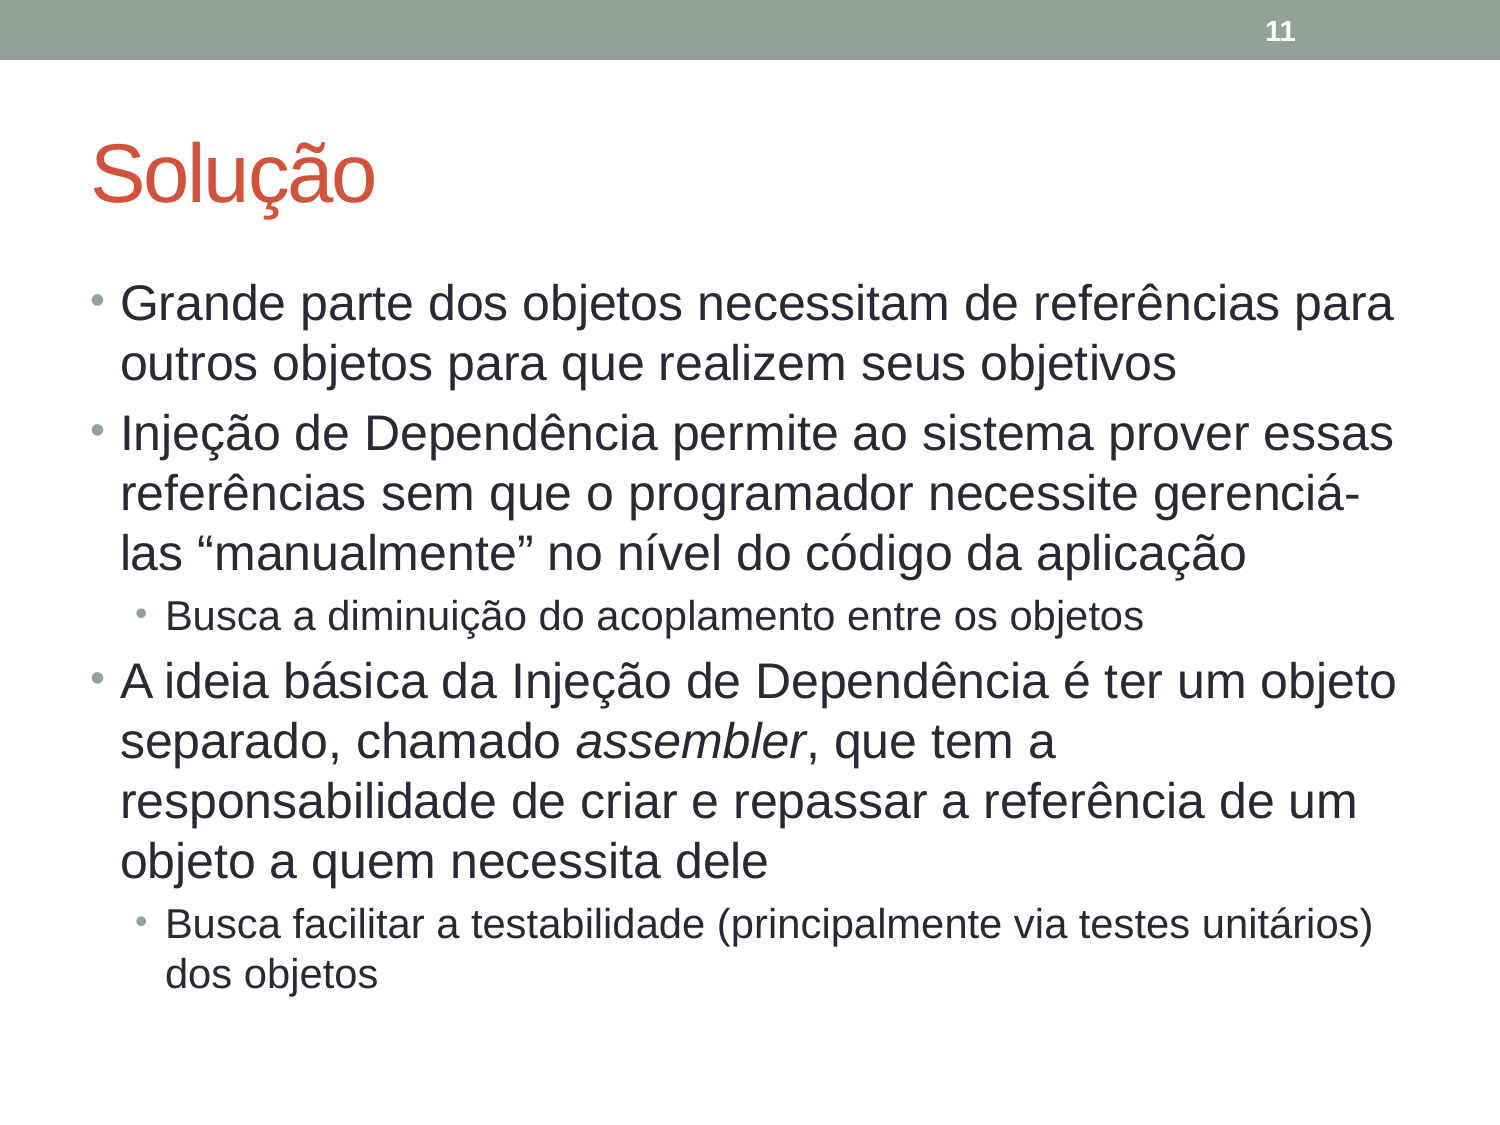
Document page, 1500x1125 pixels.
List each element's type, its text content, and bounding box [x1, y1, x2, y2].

list Grande parte dos objetos necessitam de referências para outros objetos para que realizem seus objetivos Injeção de Dependência permite ao sistema prover essas referências sem que o programador necessite gerenciá-las “manualmente” no nível do código da aplicação Busca a diminuição do acoplamento entre os objetos A ideia básica da Injeção de Dependência é ter um objeto separado, chamado assembler, que tem a responsabilidade de criar e repassar a referência de um objeto a quem necessita dele Busca facilitar a testabilidade (principalmente via testes unitários) dos objetos [75, 262, 1425, 1063]
slide_number 11 [1250, 3, 1425, 57]
title Solução [75, 87, 1425, 250]
